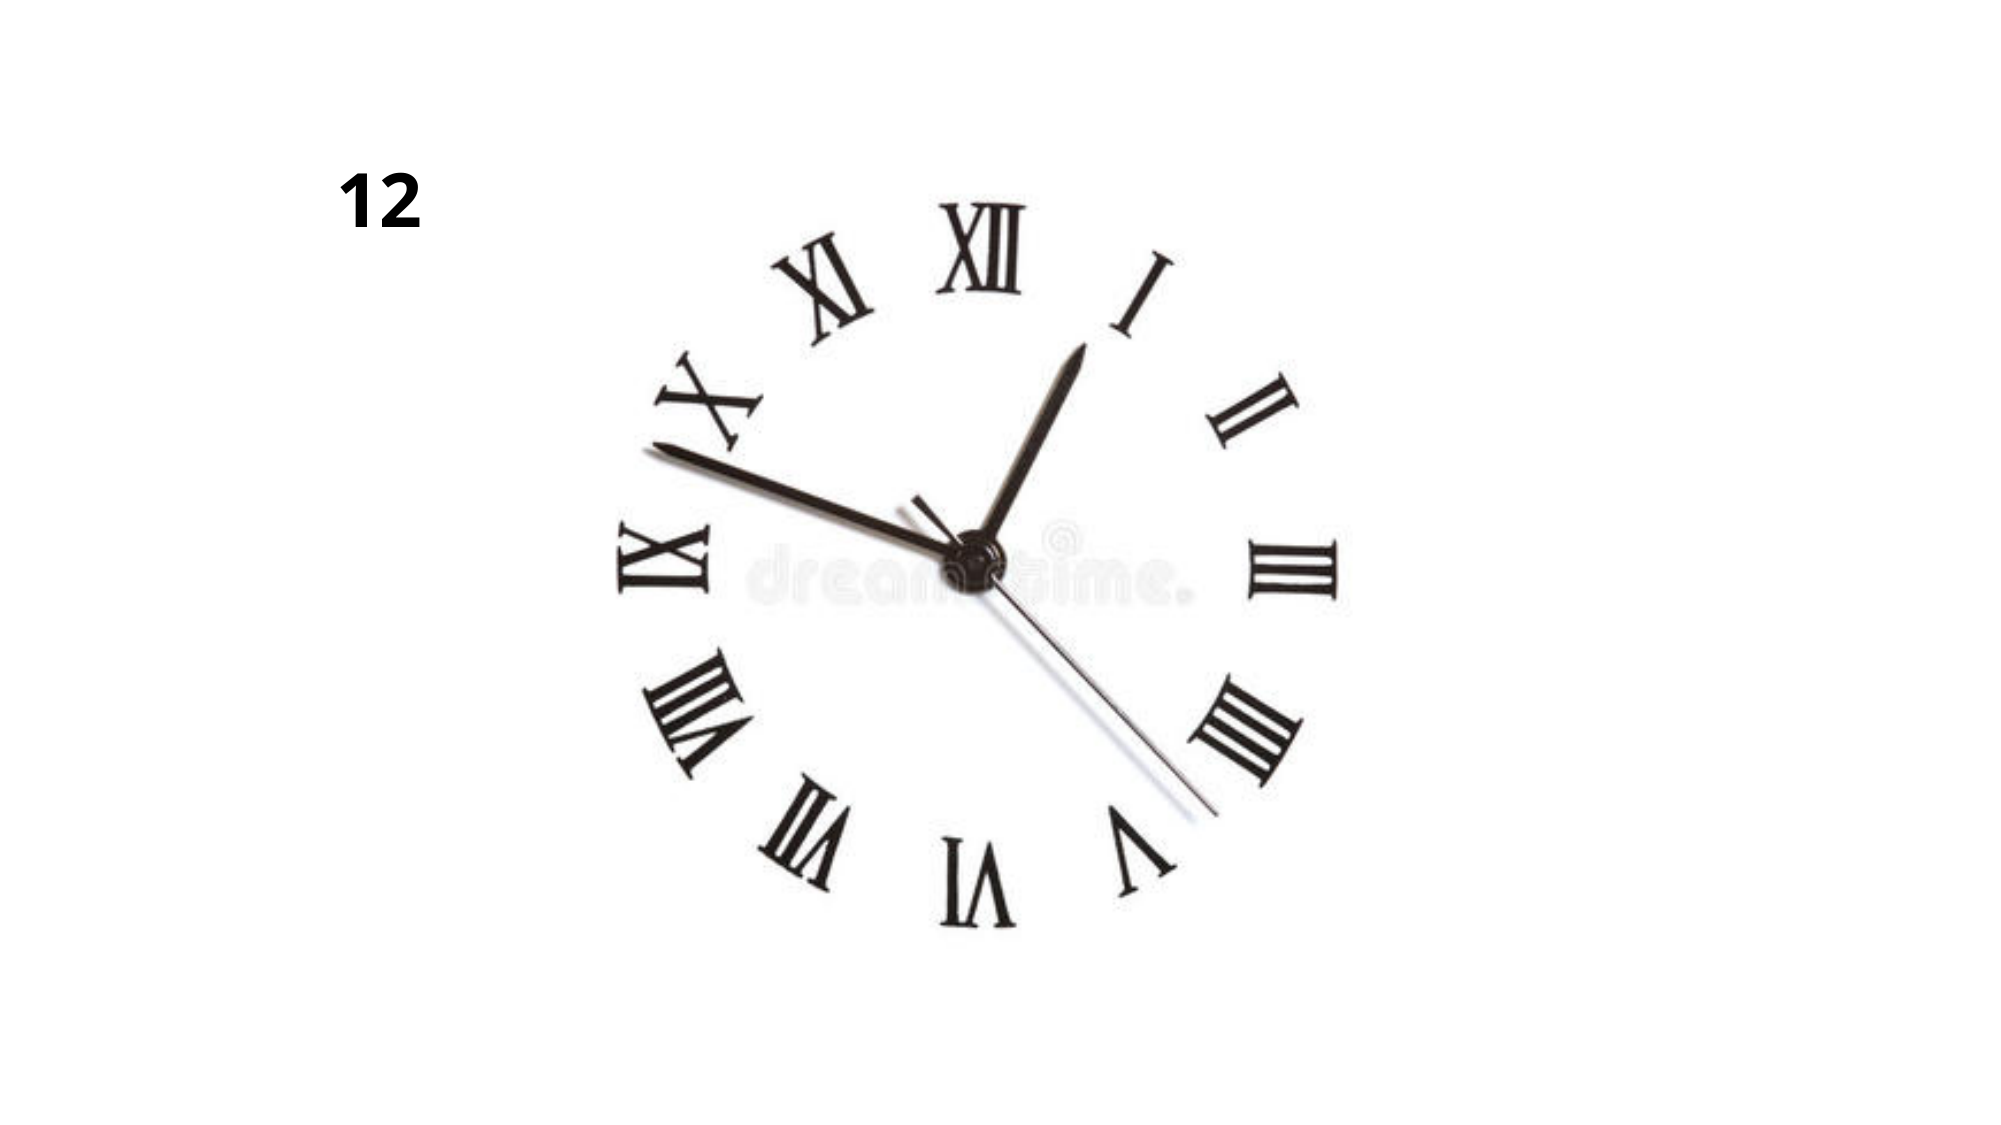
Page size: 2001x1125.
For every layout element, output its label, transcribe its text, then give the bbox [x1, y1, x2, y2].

picture [396, 121, 1546, 1004]
text_box 12 [321, 145, 396, 251]
